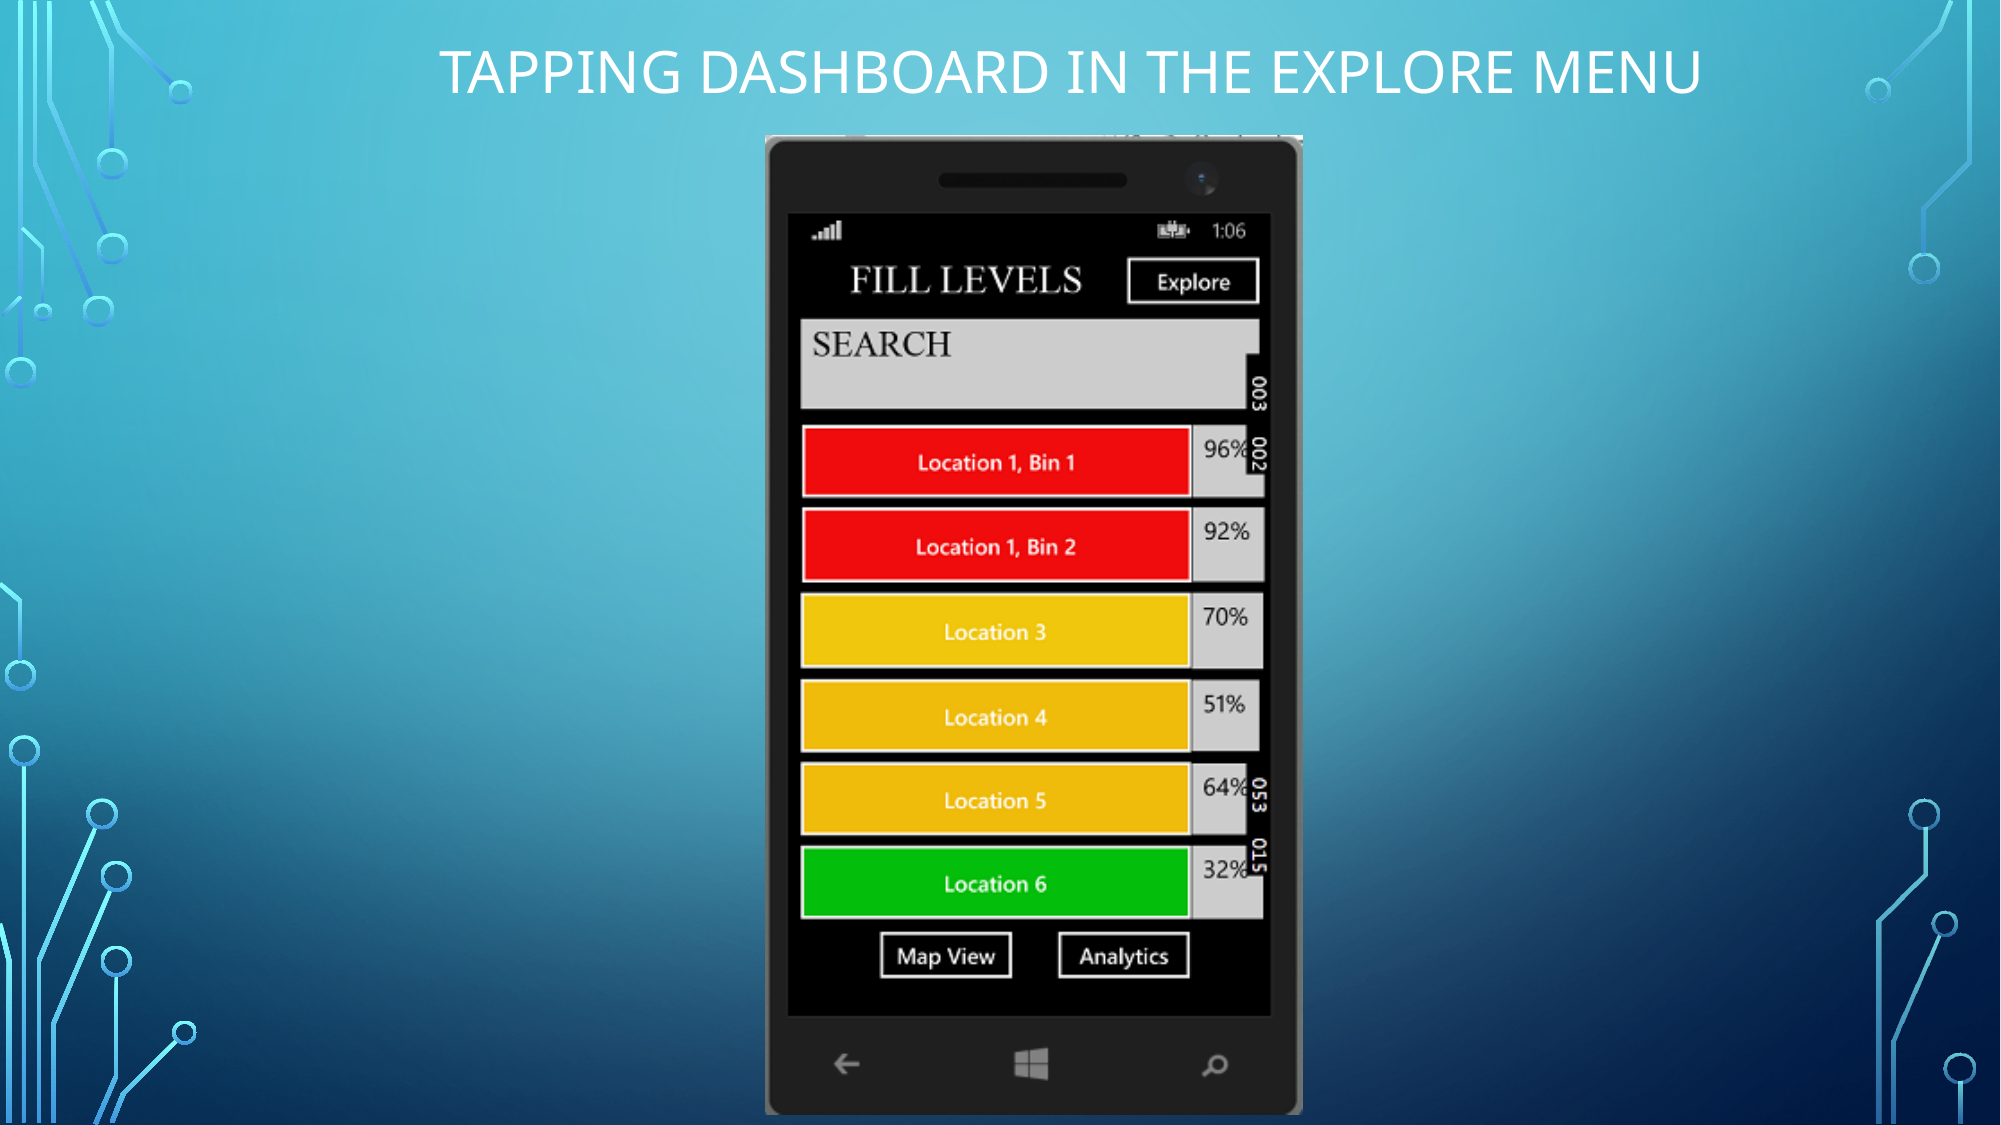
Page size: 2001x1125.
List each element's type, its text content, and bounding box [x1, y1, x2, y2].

title Tapping dashboard in the explore menu [424, 34, 1725, 116]
picture [765, 134, 1304, 1115]
